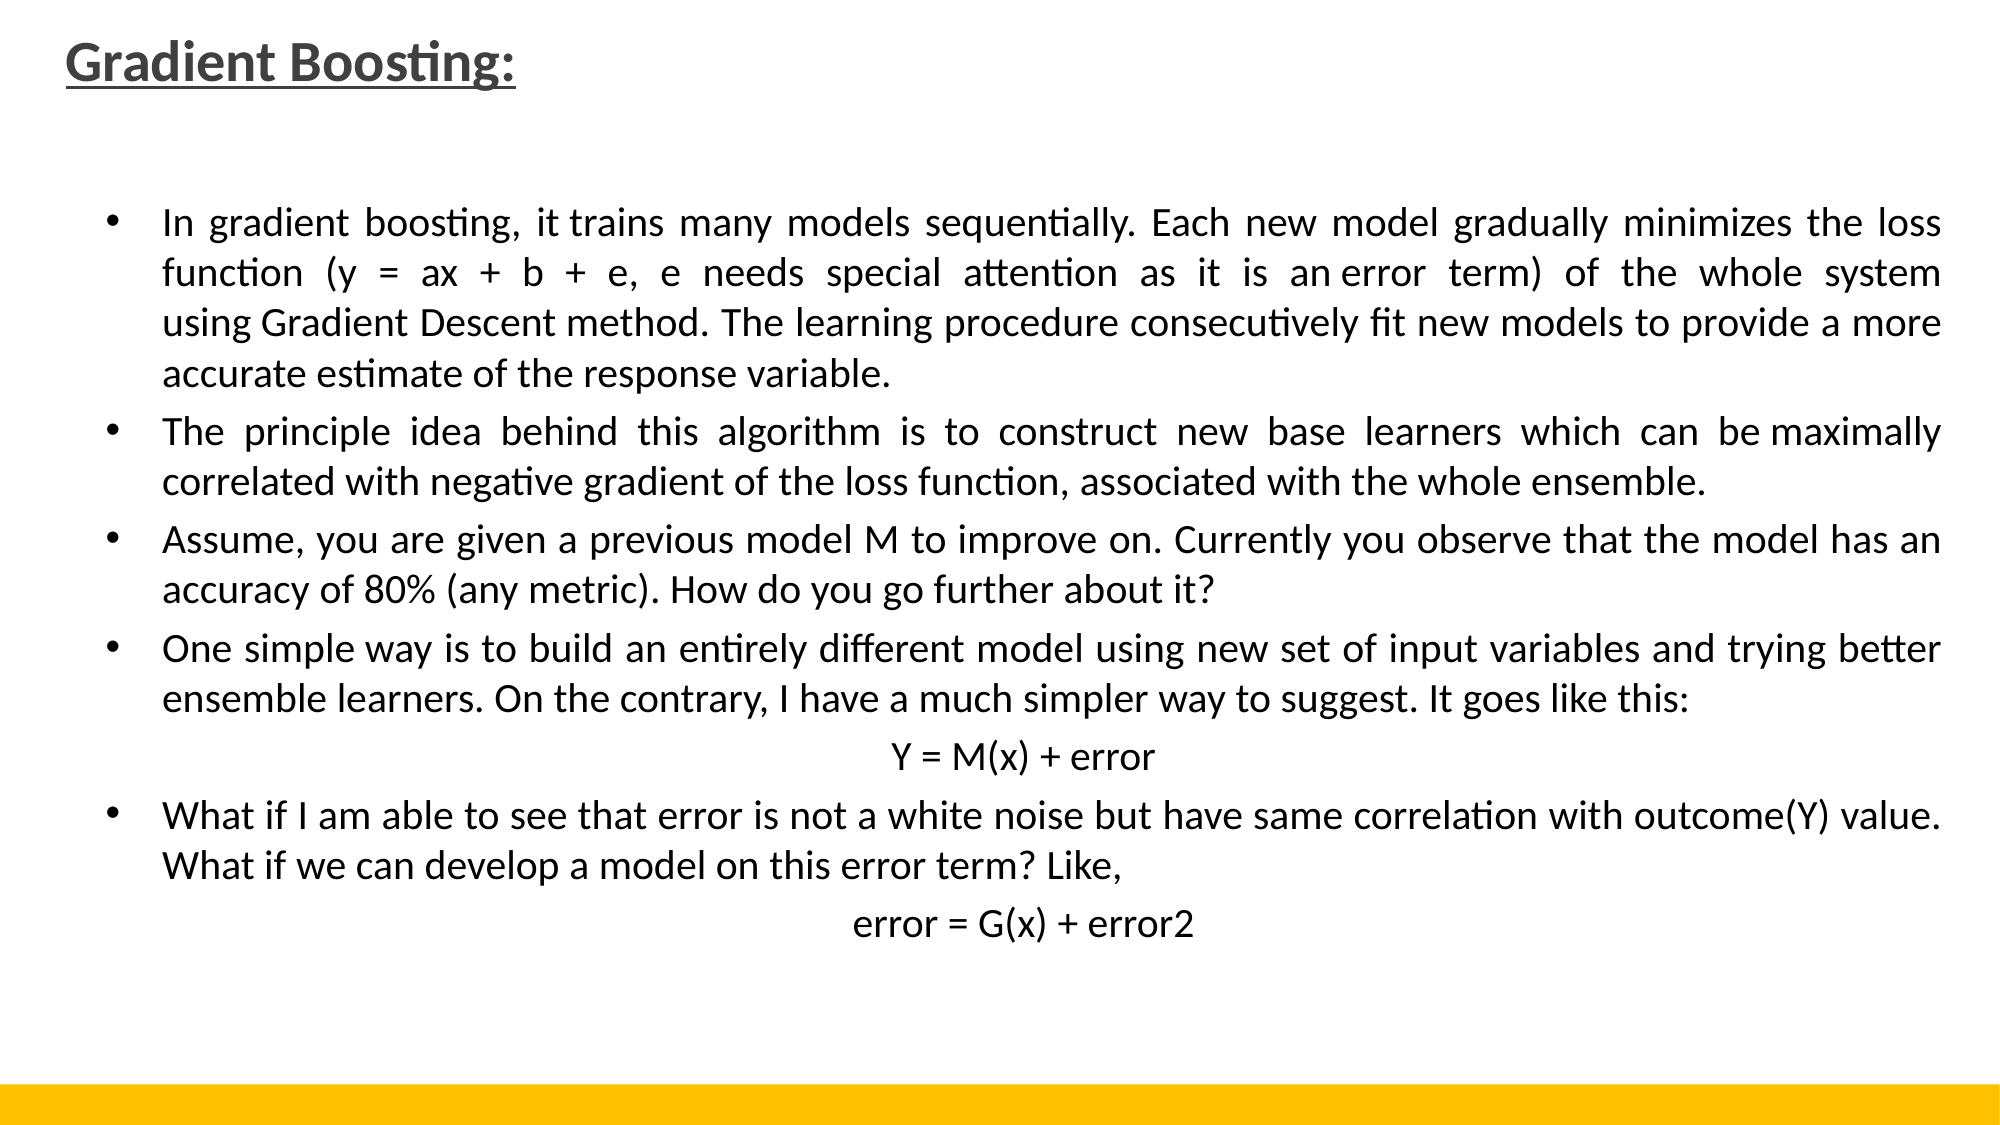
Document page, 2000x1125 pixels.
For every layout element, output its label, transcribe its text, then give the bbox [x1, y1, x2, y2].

title Gradient Boosting: [50, 11, 1422, 106]
list In gradient boosting, it trains many models sequentially. Each new model gradually minimizes the loss function (y = ax + b + e, e needs special attention as it is an error term) of the whole system using Gradient Descent method. The learning procedure consecutively fit new models to provide a more accurate estimate of the response variable. The principle idea behind this algorithm is to construct new base learners which can be maximally correlated with negative gradient of the loss function, associated with the whole ensemble. Assume, you are given a previous model M to improve on. Currently you observe that the model has an accuracy of 80% (any metric). How do you go further about it? One simple way is to build an entirely different model using new set of input variables and trying better ensemble learners. On the contrary, I have a much simpler way to suggest. It goes like this: Y = M(x) + error What if I am able to see that error is not a white noise but have same correlation with outcome(Y) value. What if we can develop a model on this error term? Like, error = G(x) + error2 [90, 187, 1957, 1083]
